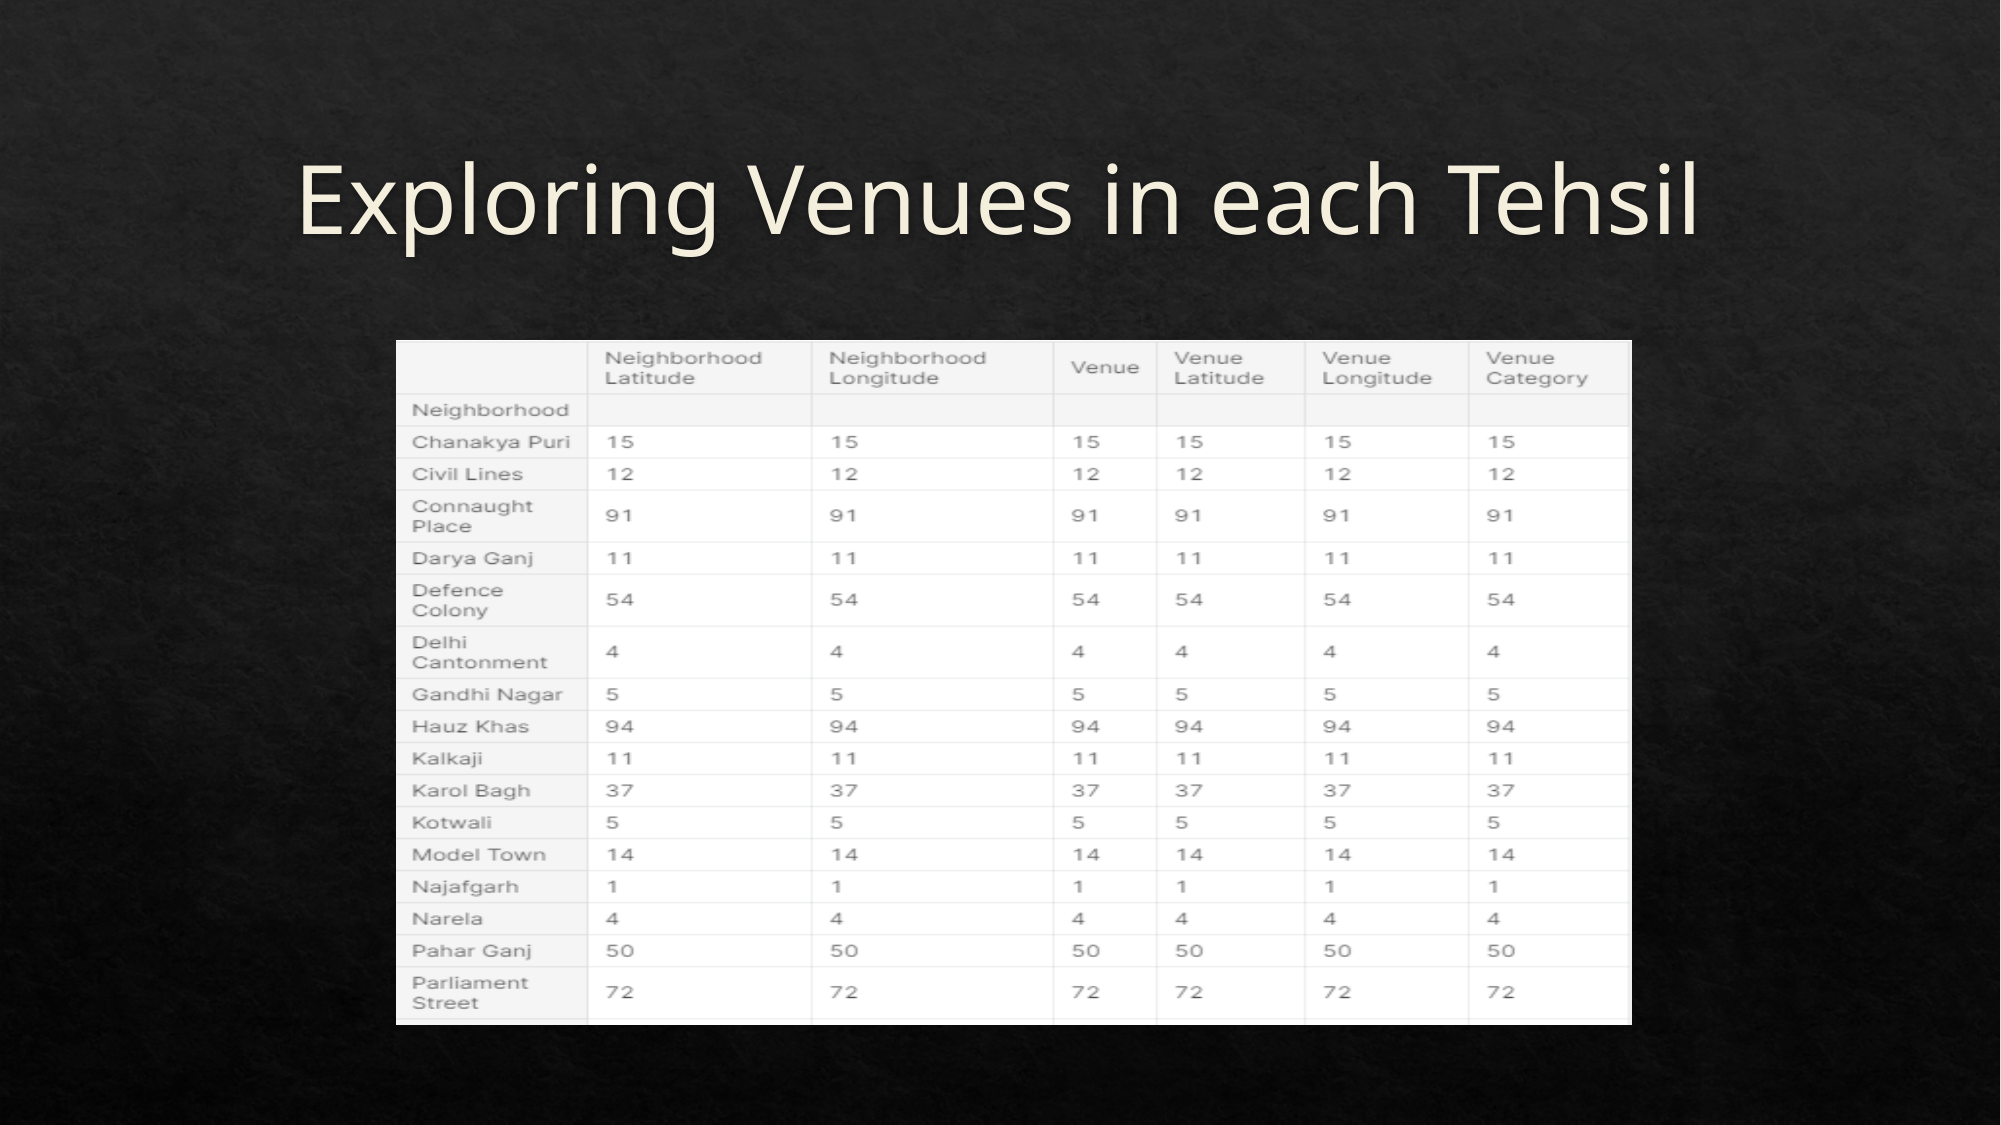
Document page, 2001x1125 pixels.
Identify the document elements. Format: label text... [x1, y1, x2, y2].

picture [396, 340, 1632, 1026]
title Exploring Venues in each Tehsil [149, 99, 1849, 307]
